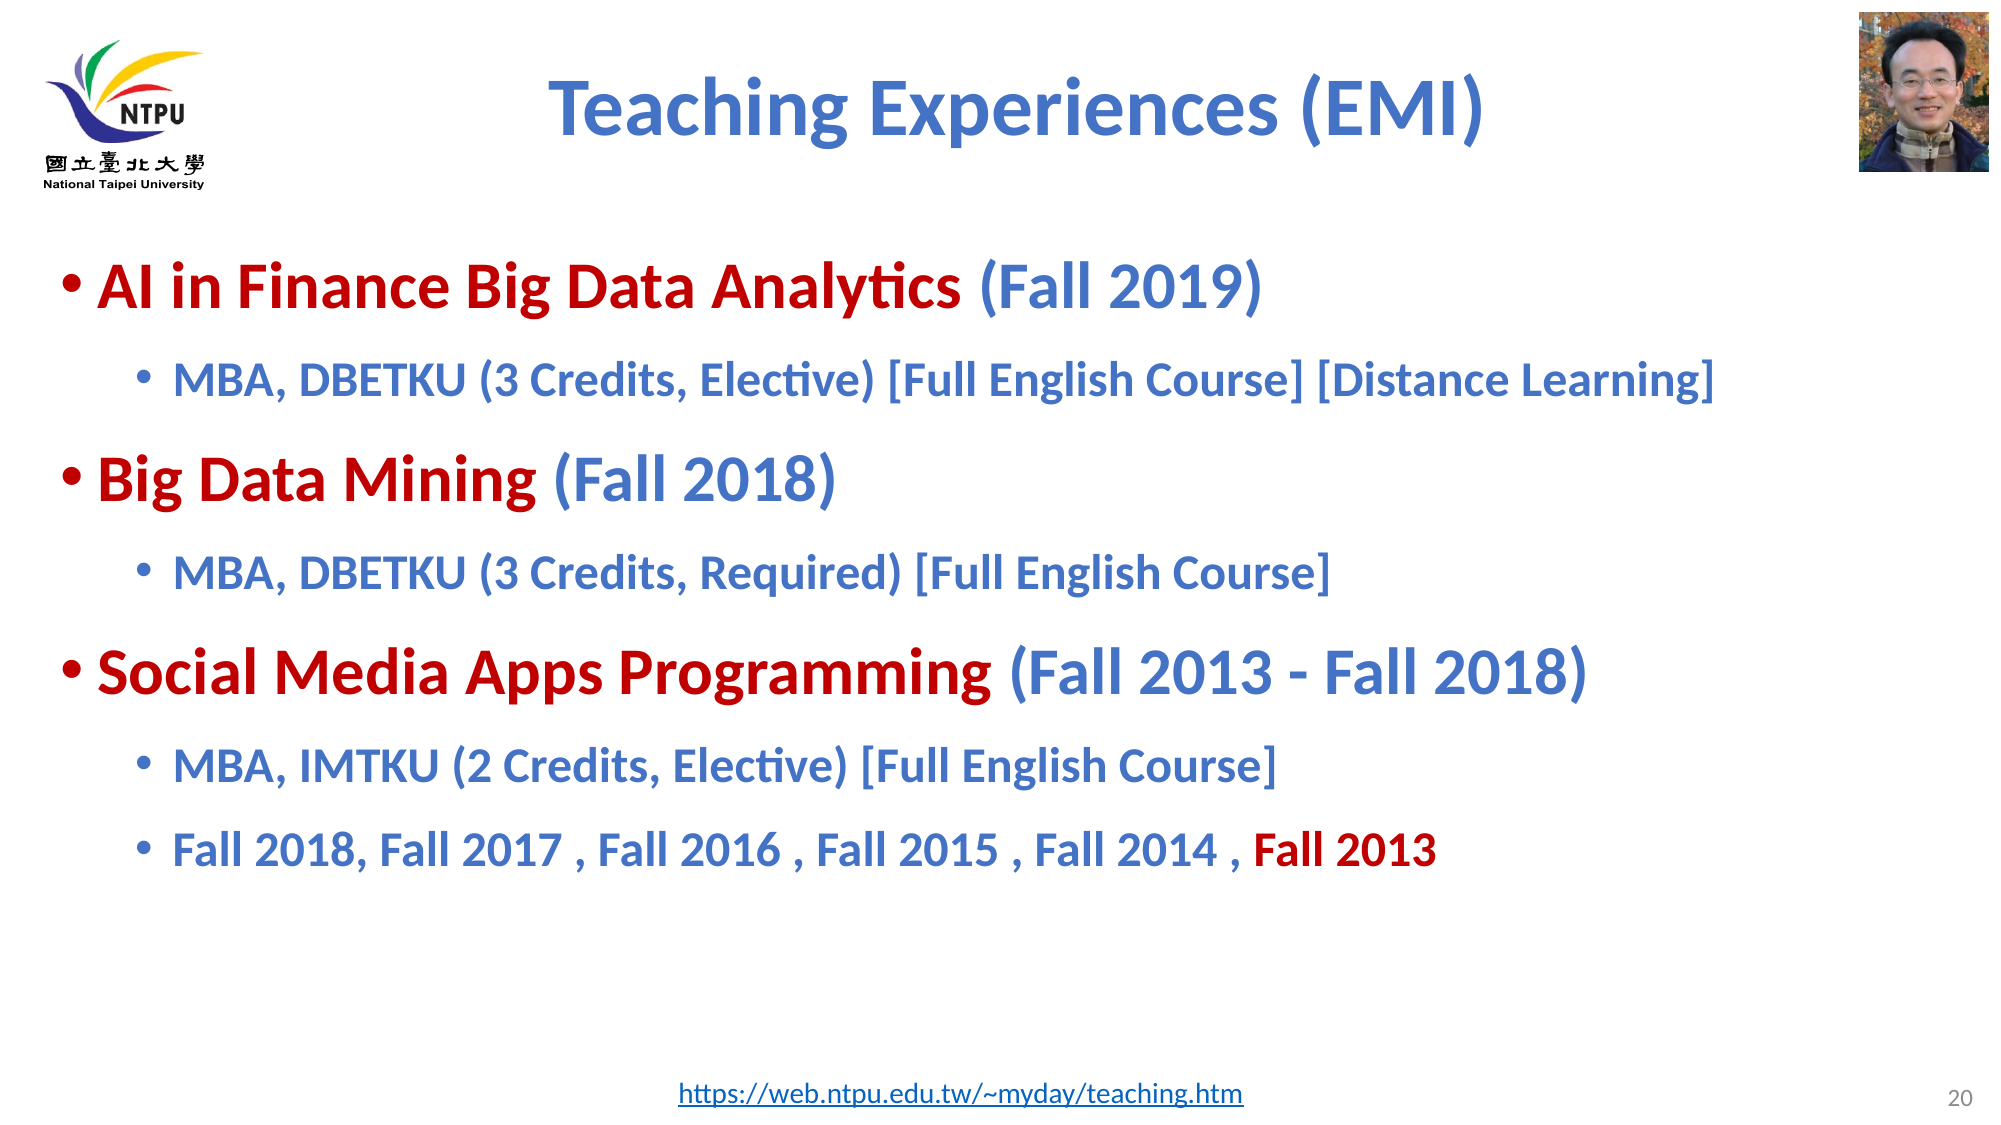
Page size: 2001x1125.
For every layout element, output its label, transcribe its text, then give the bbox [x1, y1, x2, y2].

list AI in Finance Big Data Analytics (Fall 2019) MBA, DBETKU (3 Credits, Elective) [Full English Course] [Distance Learning] Big Data Mining (Fall 2018) MBA, DBETKU (3 Credits, Required) [Full English Course] Social Media Apps Programming (Fall 2013 - Fall 2018) MBA, IMTKU (2 Credits, Elective) [Full English Course] Fall 2018, Fall 2017 , Fall 2016 , Fall 2015 , Fall 2014 , Fall 2013 [44, 218, 1946, 1095]
title Teaching Experiences (EMI) [250, 14, 1785, 190]
picture [1859, 12, 1989, 172]
text_box https://web.ntpu.edu.tw/~myday/teaching.htm [254, 1066, 1668, 1117]
picture [45, 40, 203, 143]
picture [44, 151, 204, 191]
slide_number 20 [1830, 1076, 1989, 1116]
